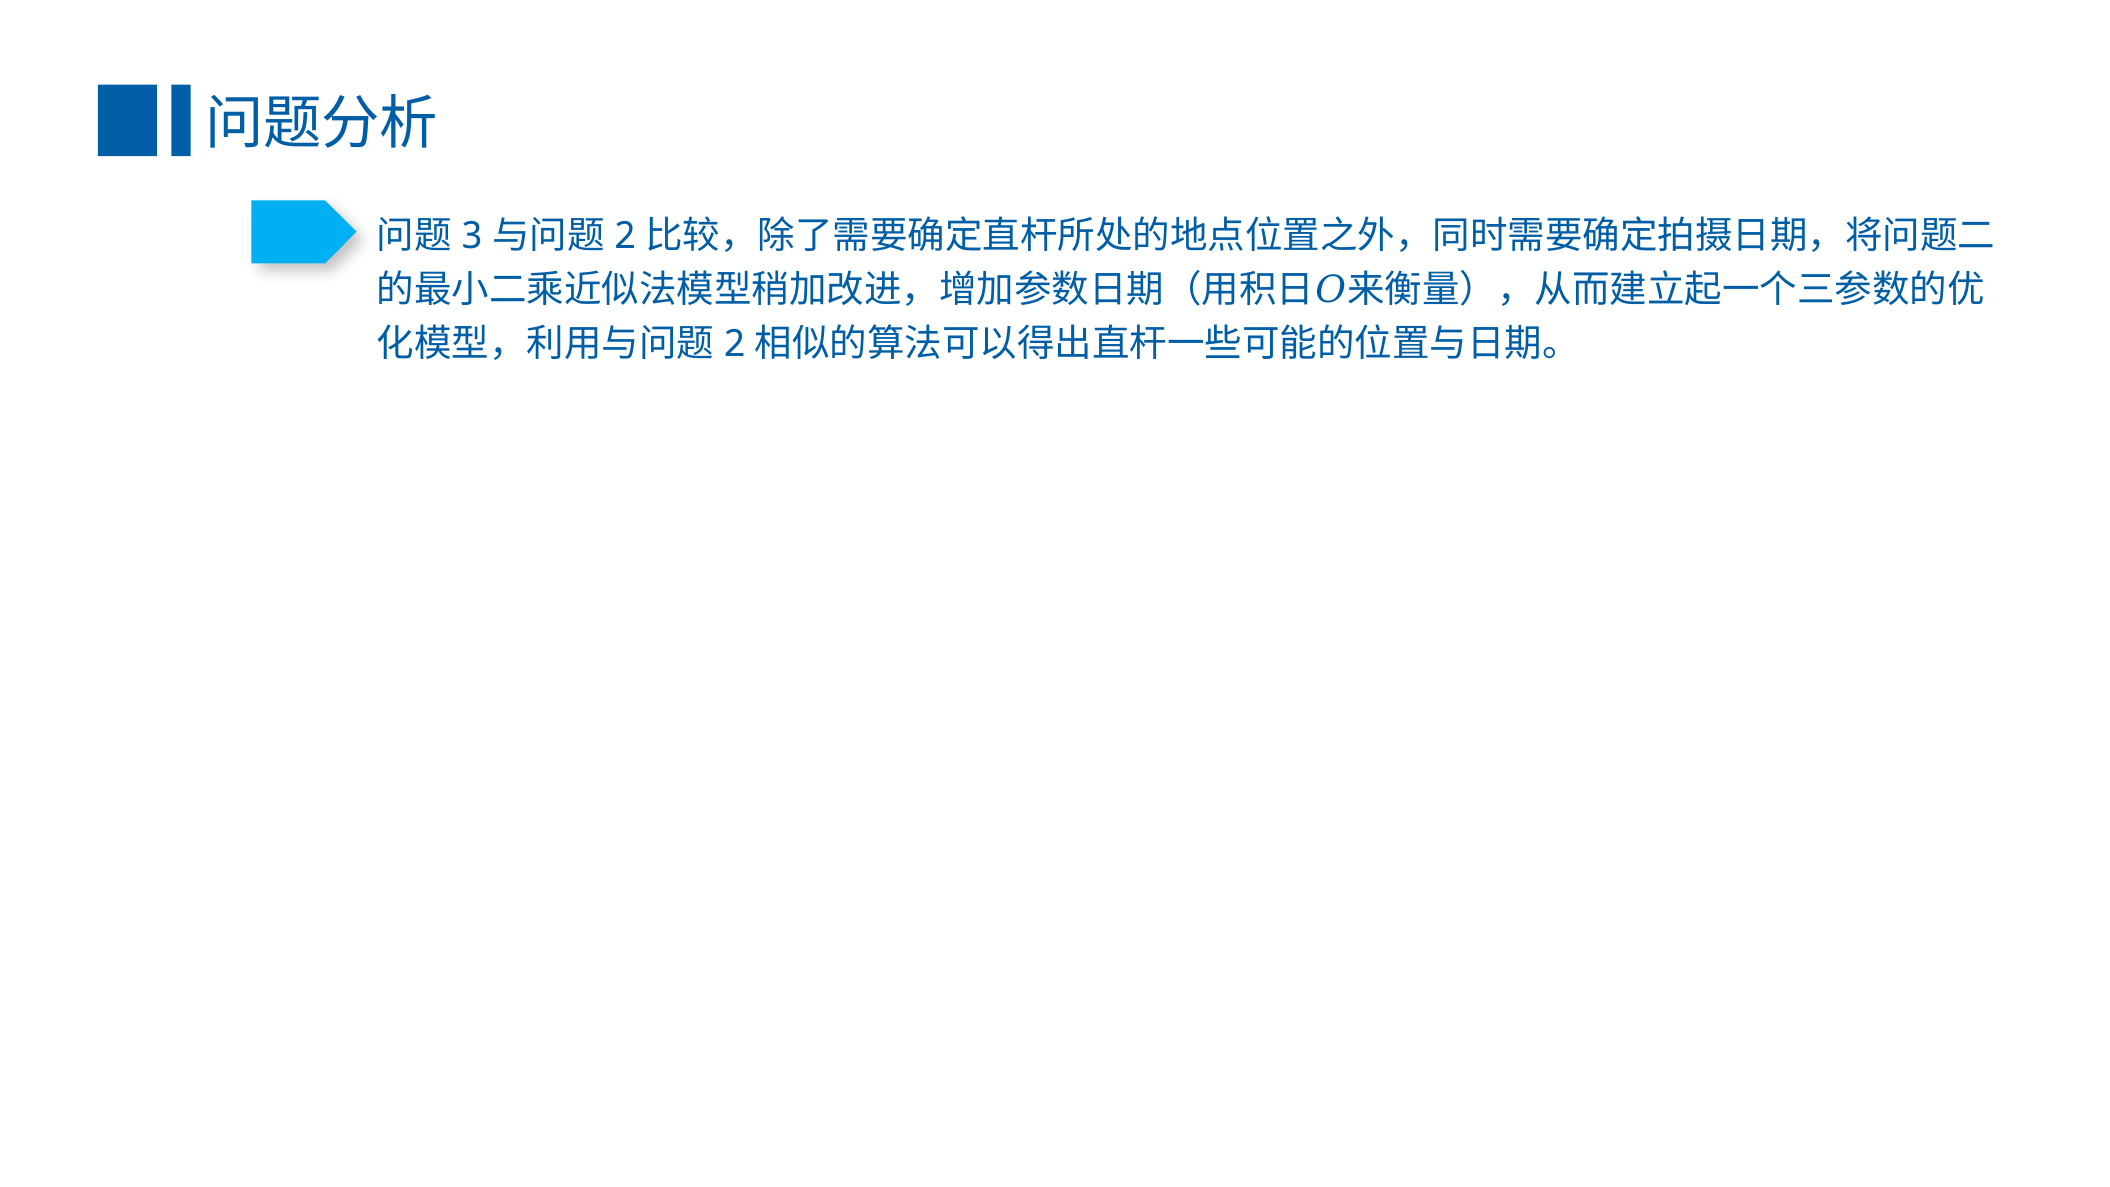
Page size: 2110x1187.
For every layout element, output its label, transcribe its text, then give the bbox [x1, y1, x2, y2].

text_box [97, 77, 986, 164]
text_box 问题3与问题2比较，除了需要确定直杆所处的地点位置之外，同时需要确定拍摄日期，将问题二的最小二乘近似法模型稍加改进，增加参数日期（用积日𝑂来衡量），从而建立起一个三参数的优化模型，利用与问题2相似的算法可以得出直杆一些可能的位置与日期。 [361, 194, 2028, 372]
text_box [250, 199, 358, 265]
